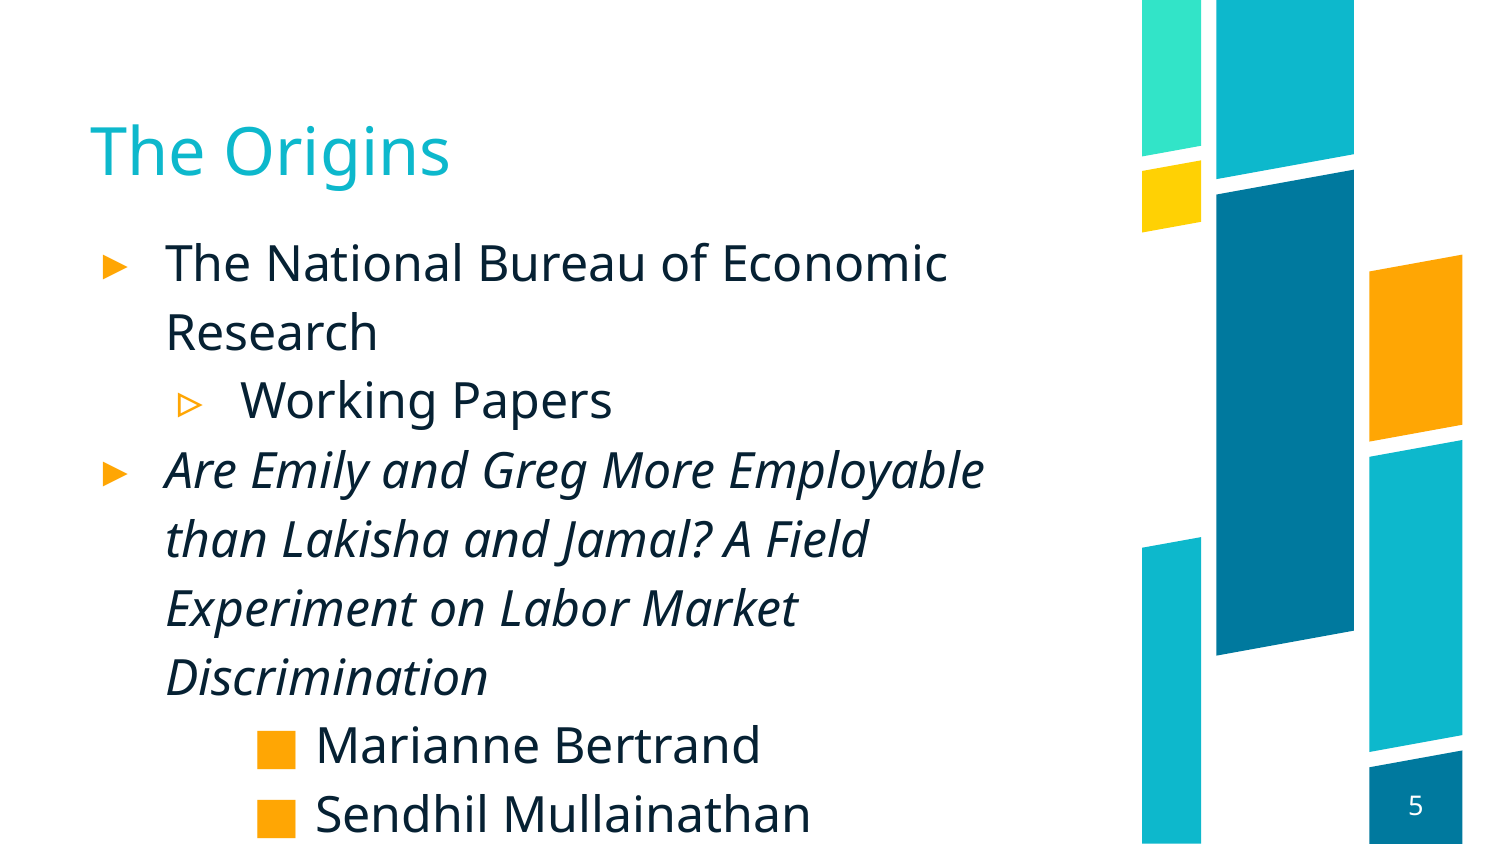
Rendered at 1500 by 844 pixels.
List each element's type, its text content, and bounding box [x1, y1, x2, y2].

list The National Bureau of Economic Research Working Papers Are Emily and Greg More Employable than Lakisha and Jamal? A Field Experiment on Labor Market Discrimination Marianne Bertrand Sendhil Mullainathan [90, 222, 1093, 720]
title The Origins [90, 124, 1093, 190]
slide_number 5 [1369, 769, 1463, 844]
